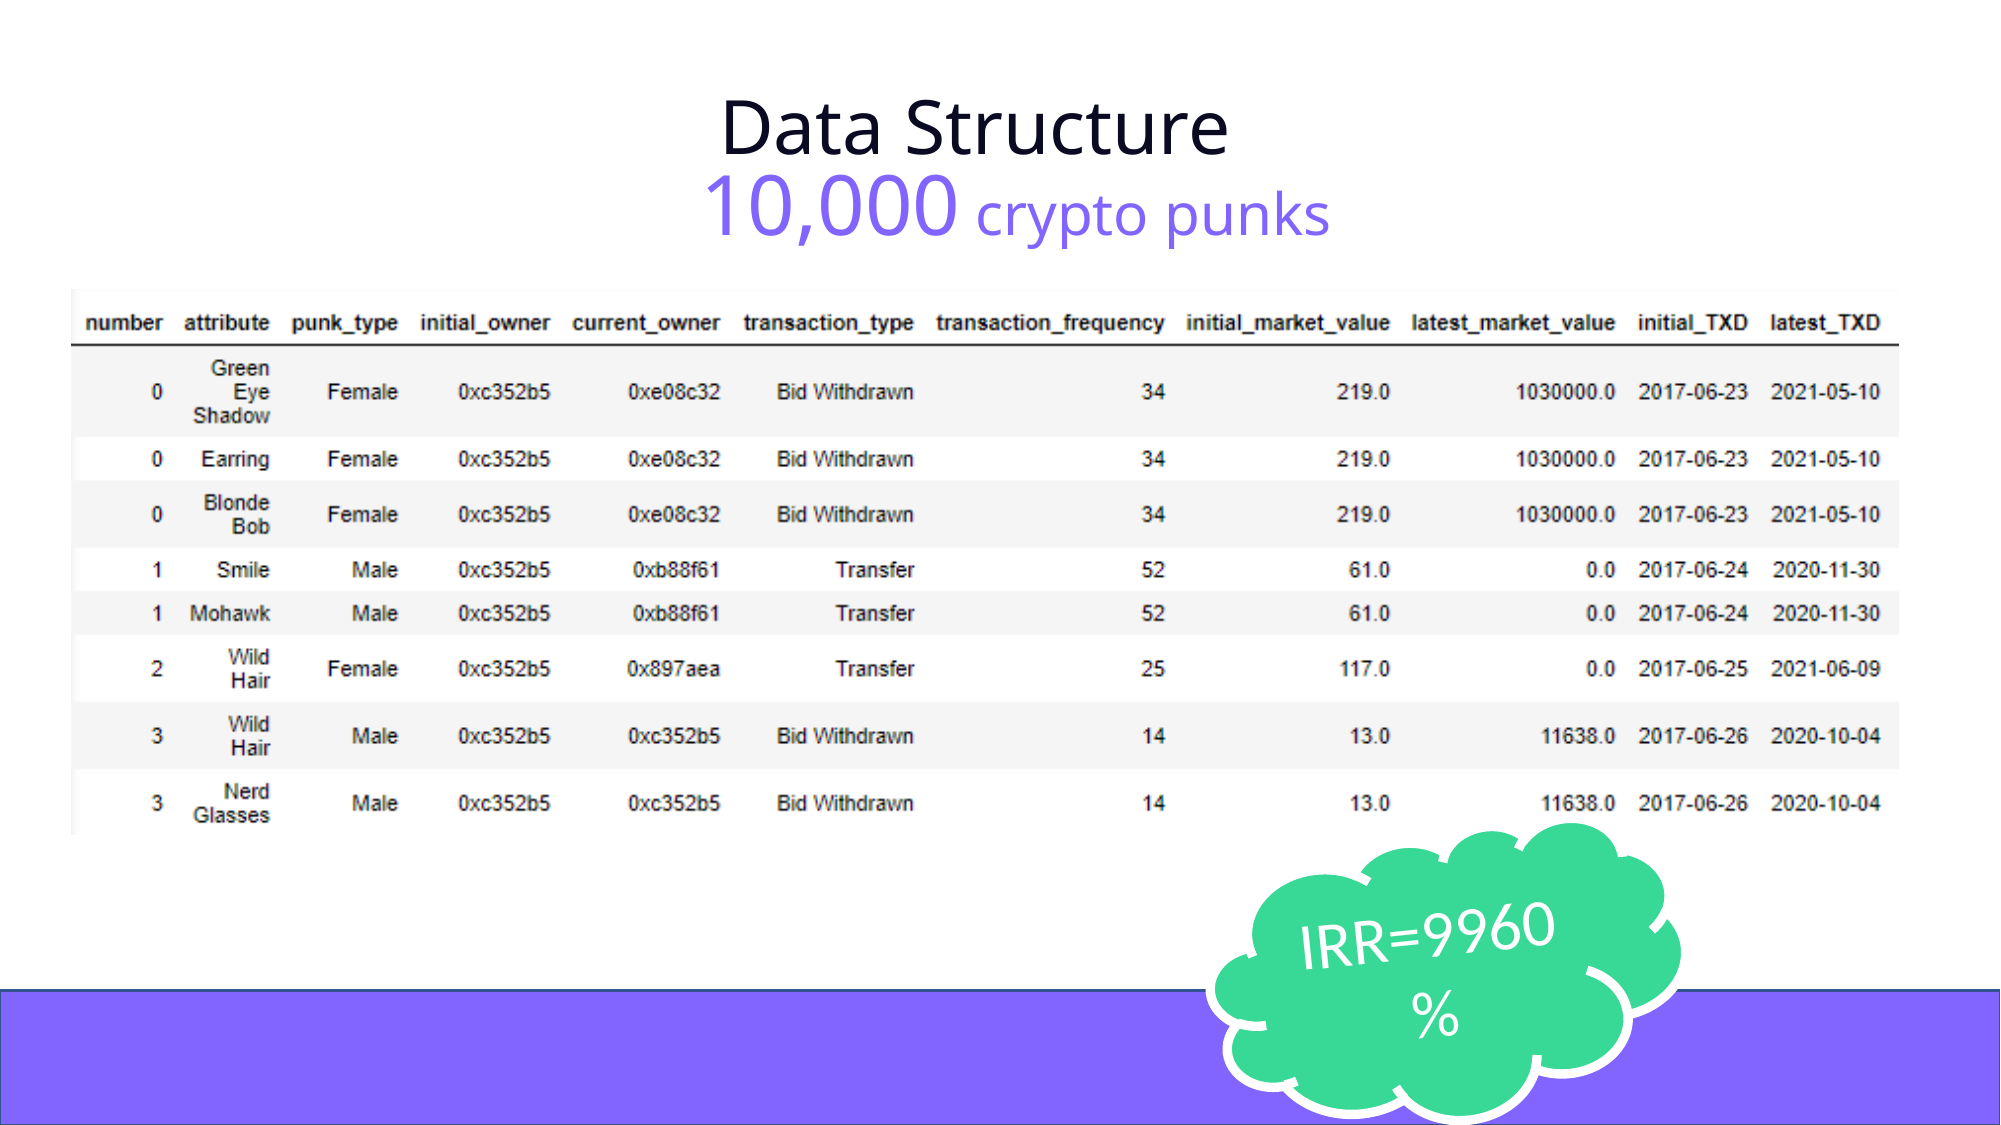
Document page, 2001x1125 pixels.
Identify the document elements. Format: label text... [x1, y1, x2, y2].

text_box [0, 989, 2000, 1125]
text_box Data Structure [313, 71, 1657, 177]
text_box IRR=9960% [1209, 836, 1687, 1122]
picture [71, 289, 1899, 836]
text_box 10,000 crypto punks [685, 124, 1687, 260]
